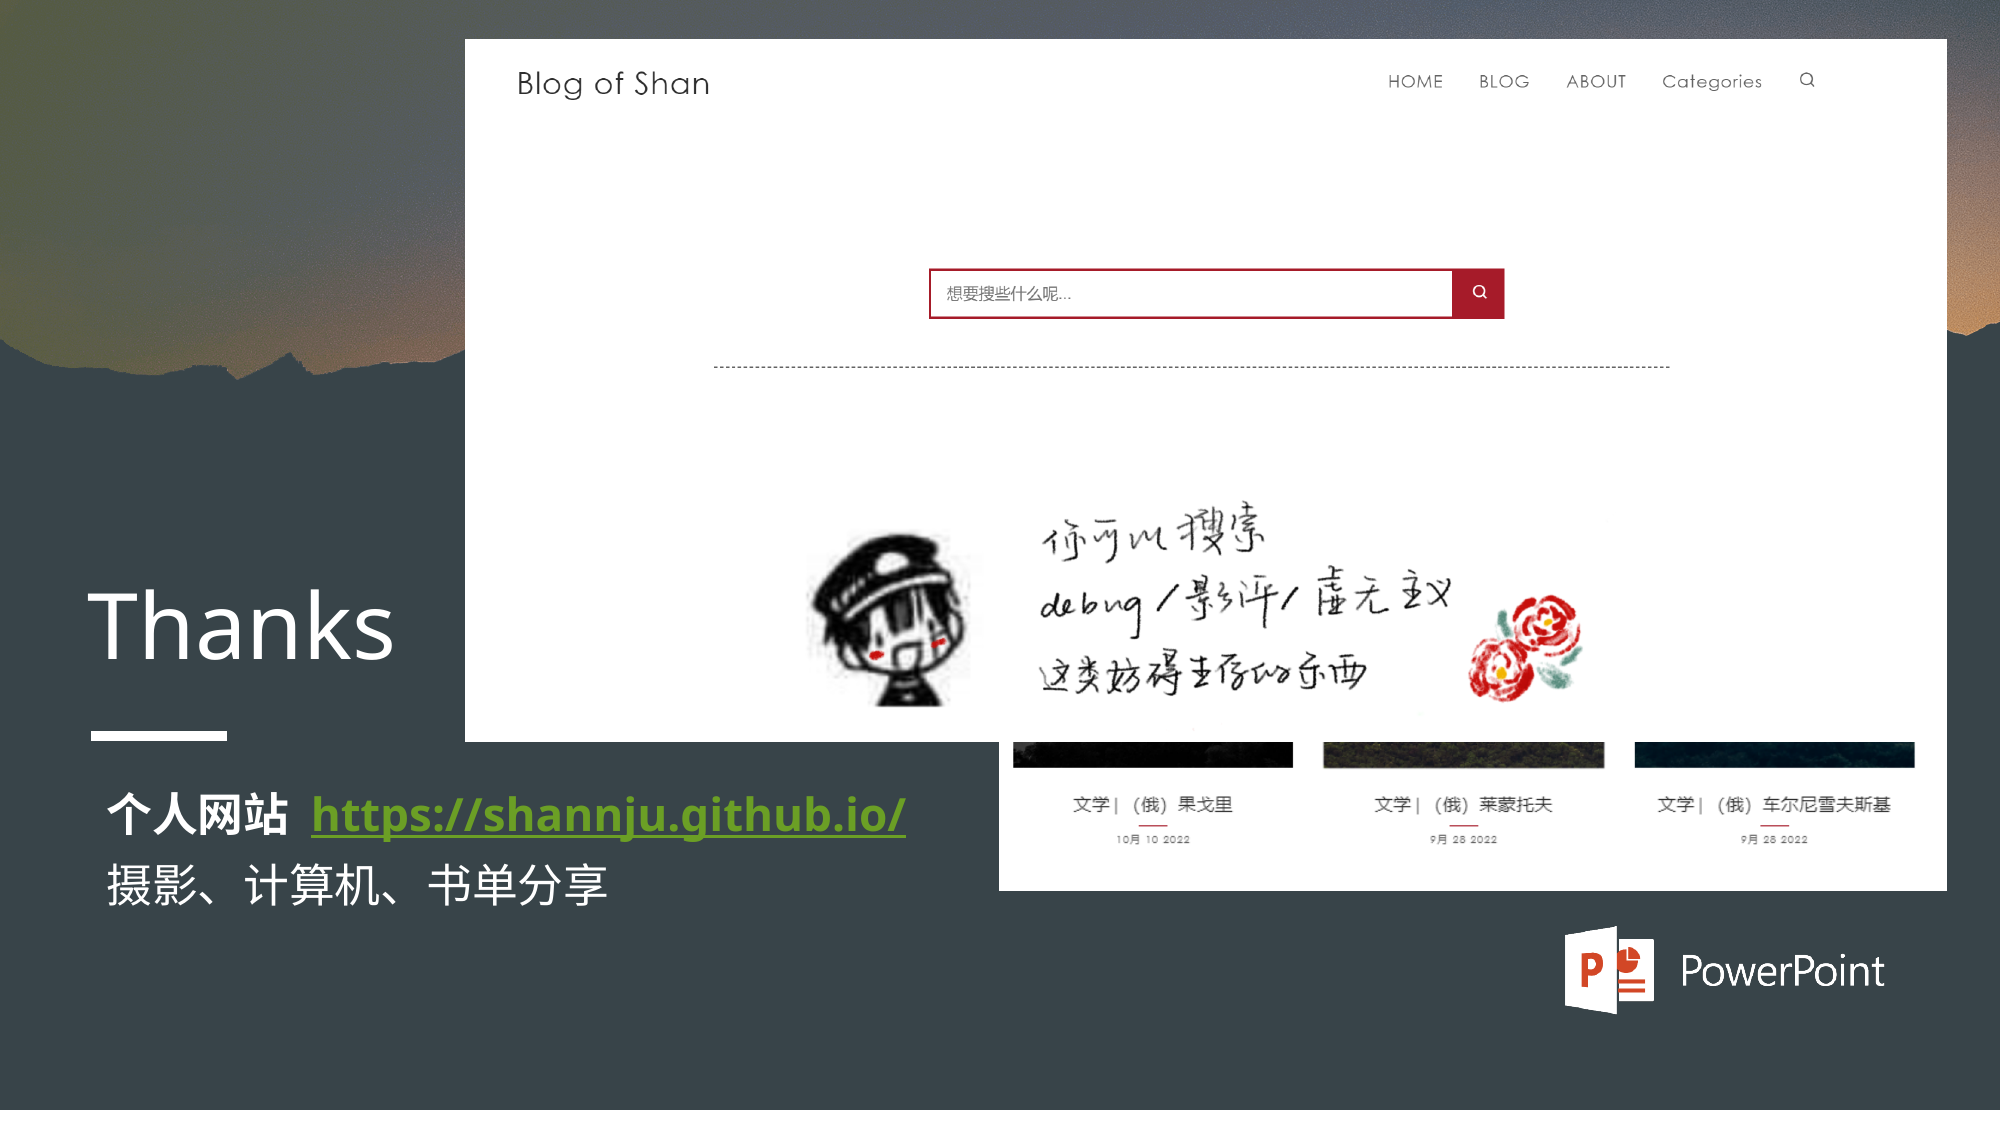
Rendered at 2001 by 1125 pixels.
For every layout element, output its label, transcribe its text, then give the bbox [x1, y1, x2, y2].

title Thanks [72, 505, 999, 755]
subtitle 个人网站 https://shannju.github.io/ 摄影、计算机、书单分享 [91, 778, 1171, 985]
picture [0, 0, 2000, 1110]
